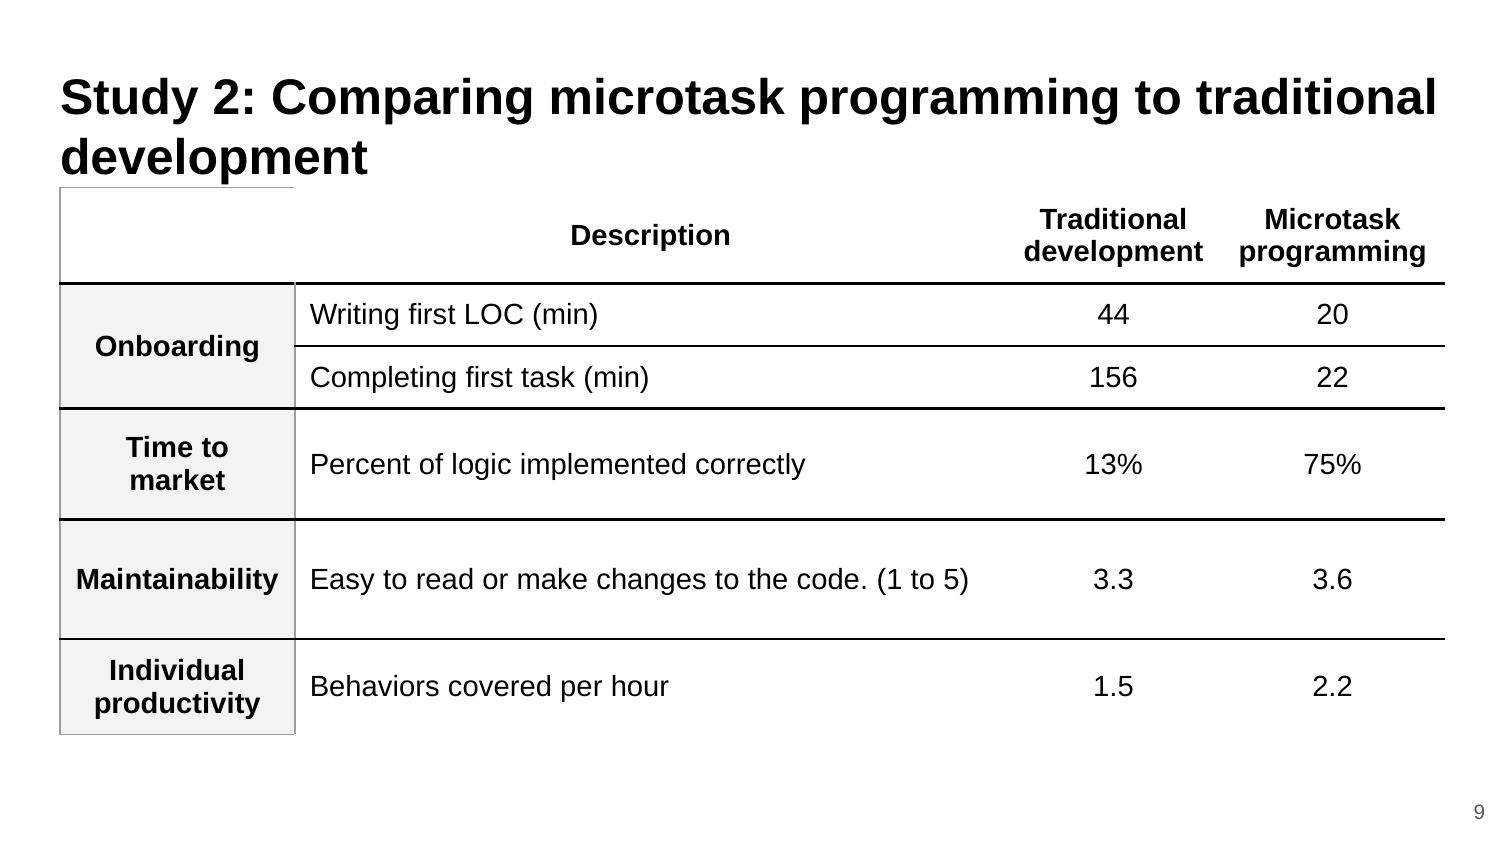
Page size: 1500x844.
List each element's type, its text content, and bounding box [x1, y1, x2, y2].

table_header Traditional development [1007, 188, 1220, 282]
table_cell Writing first LOC (min) [296, 285, 1006, 345]
table_cell 3.6 [1221, 521, 1444, 638]
title Study 2: Comparing microtask programming to traditional development [45, 49, 1487, 179]
table_cell Time to market [61, 410, 294, 518]
table_header Description [296, 188, 1006, 282]
table_cell Individual productivity [61, 640, 294, 734]
table_cell Maintainability [61, 521, 294, 638]
table_cell 1.5 [1007, 640, 1220, 734]
table_cell 2.2 [1221, 640, 1444, 734]
table_cell 44 [1007, 285, 1220, 345]
table_cell Onboarding [61, 285, 294, 407]
table_cell Completing first task (min) [296, 347, 1006, 407]
table_cell 3.3 [1007, 521, 1220, 638]
table_cell Percent of logic implemented correctly [296, 410, 1006, 518]
table_cell 22 [1221, 347, 1444, 407]
table_header Microtask programming [1221, 188, 1444, 282]
table_cell 20 [1221, 285, 1444, 345]
table_cell 156 [1007, 347, 1220, 407]
table_cell 13% [1007, 410, 1220, 518]
slide_number ‹#› [1410, 779, 1500, 844]
table_cell 75% [1221, 410, 1444, 518]
table_header [61, 188, 294, 282]
table_cell Easy to read or make changes to the code. (1 to 5) [296, 521, 1006, 638]
table_cell Behaviors covered per hour [296, 640, 1006, 734]
